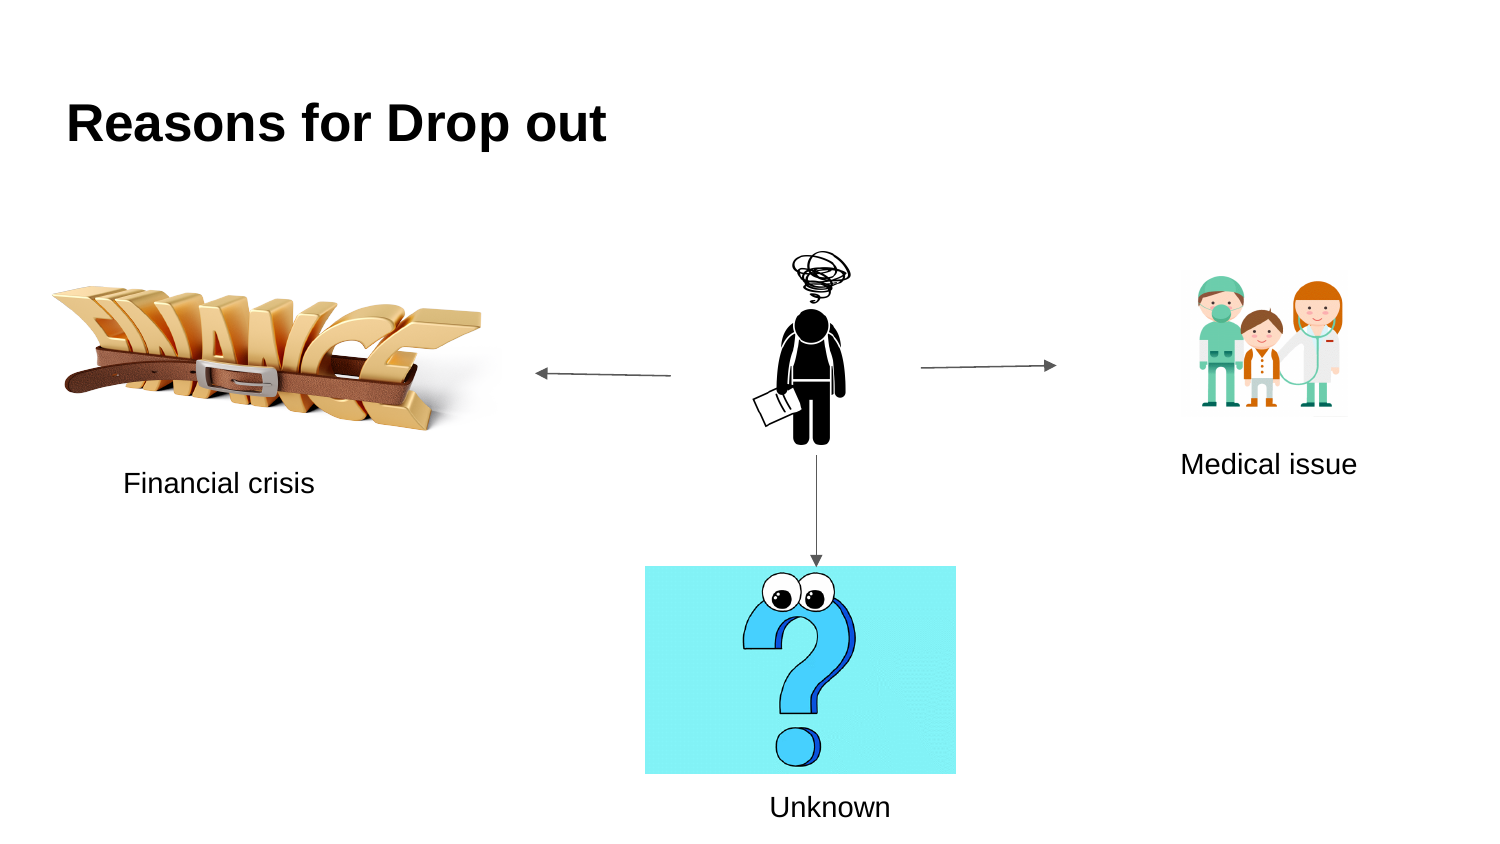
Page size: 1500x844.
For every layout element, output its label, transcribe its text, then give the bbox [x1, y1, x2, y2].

title Reasons for Drop out [51, 72, 1449, 167]
text_box Financial crisis [108, 449, 558, 515]
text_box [534, 373, 672, 377]
text_box Unknown [679, 773, 1129, 838]
text_box Medical issue [1090, 430, 1500, 496]
picture [704, 251, 898, 445]
picture [645, 566, 956, 774]
picture [9, 160, 502, 459]
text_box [920, 365, 1057, 369]
picture [1128, 270, 1348, 464]
